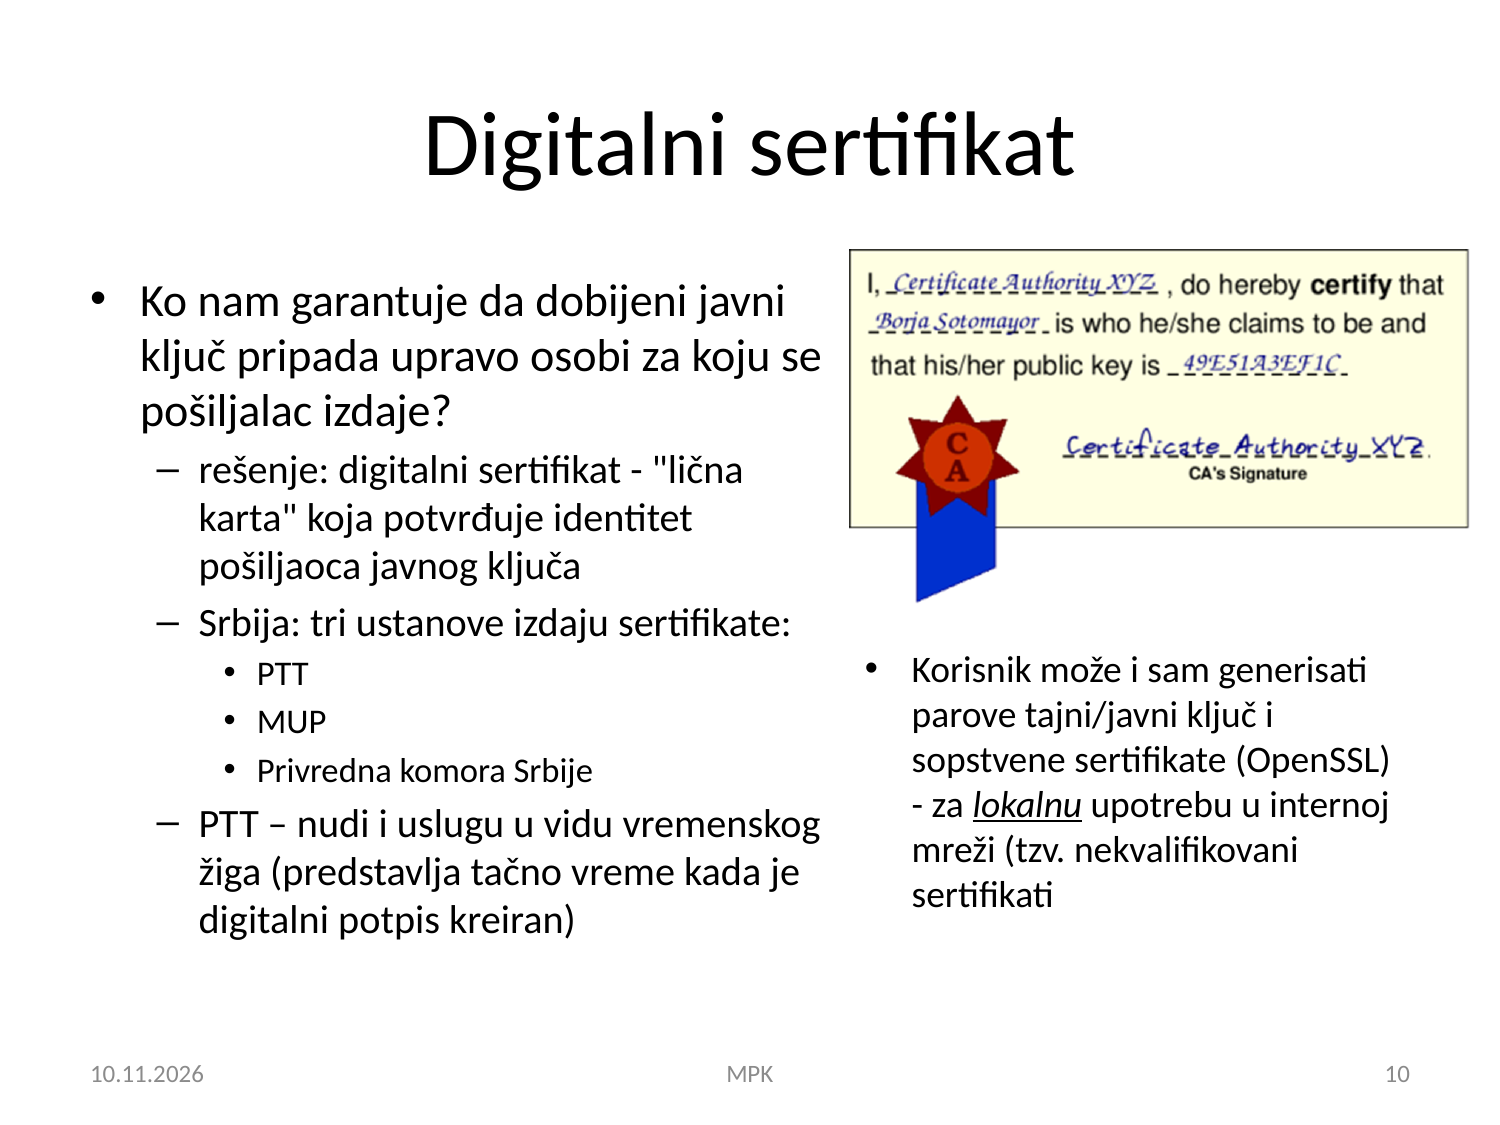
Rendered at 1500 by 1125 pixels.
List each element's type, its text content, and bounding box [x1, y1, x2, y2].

list Ko nam garantuje da dobijeni javni ključ pripada upravo osobi za koju se pošiljalac izdaje? rešenje: digitalni sertifikat - "lična karta" koja potvrđuje identitet pošiljaoca javnog ključa Srbija: tri ustanove izdaju sertifikate: PTT MUP Privredna komora Srbije PTT – nudi i uslugu u vidu vremenskog žiga (predstavlja tačno vreme kada je digitalni potpis kreiran) [75, 262, 838, 1005]
text_box Korisnik može i sam generisati parove tajni/javni ključ i sopstvene sertifikate (OpenSSL) - za lokalnu upotrebu u internoj mreži (tzv. nekvalifikovani sertifikati [849, 637, 1413, 968]
picture [849, 249, 1470, 604]
slide_number 10 [1074, 1042, 1425, 1103]
footer MPK [512, 1042, 988, 1103]
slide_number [75, 1042, 425, 1103]
title Digitalni sertifikat [75, 45, 1425, 233]
